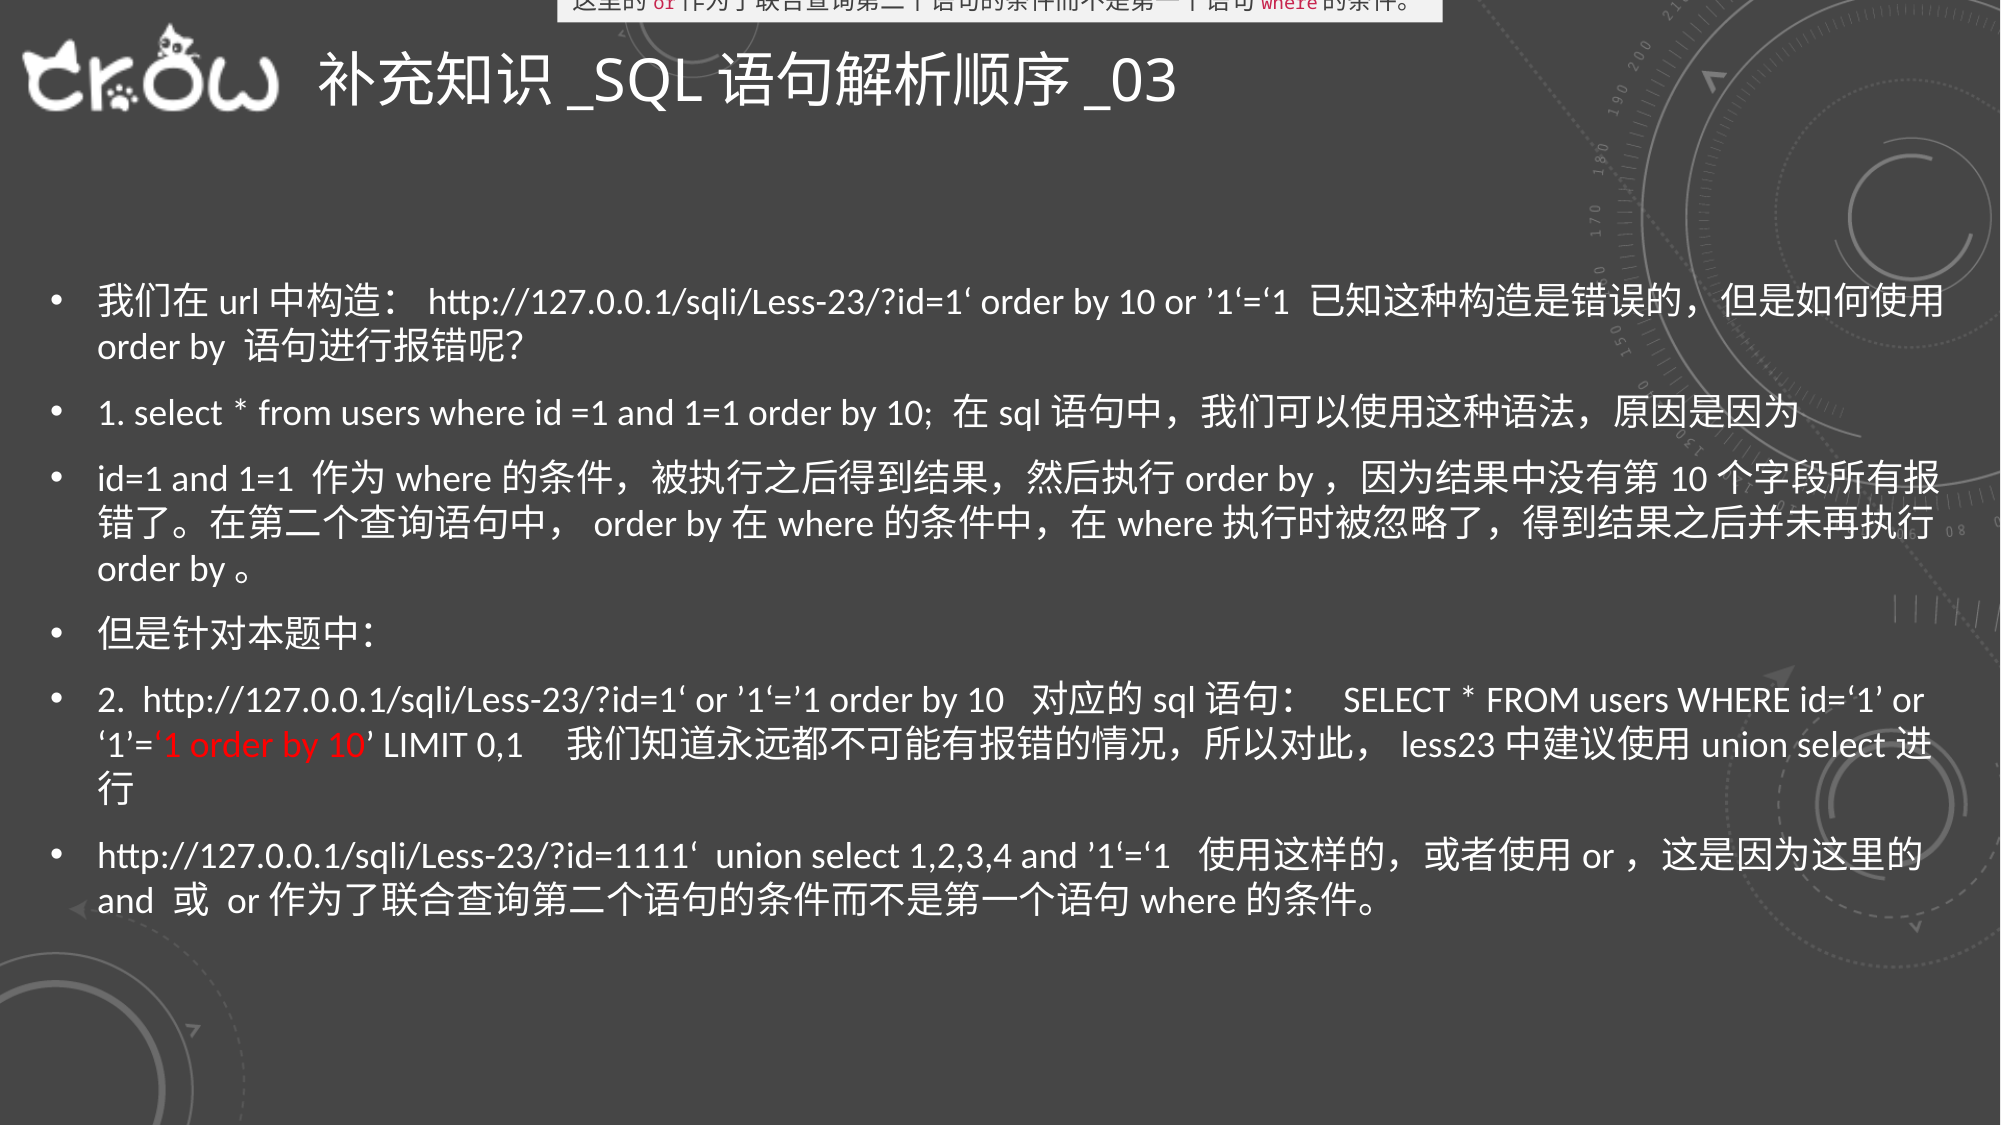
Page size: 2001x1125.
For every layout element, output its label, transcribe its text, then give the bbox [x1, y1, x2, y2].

text_box 这里的or作为了联合查询第二个语句的条件而不是第一个语句where的条件。 [557, 0, 1443, 23]
title 补充知识_sql语句解析顺序_03 [302, 35, 1965, 122]
picture [0, 0, 2001, 1125]
list 我们在url中构造：http://127.0.0.1/sqli/Less-23/?id=1‘ order by 10 or ’1‘=‘1 已知这种构造是错误的，但是如何使用order by 语句进行报错呢？ 1. select * from users where id =1 and 1=1 order by 10; 在sql语句中，我们可以使用这种语法，原因是因为 id=1 and 1=1 作为where的条件，被执行之后得到结果，然后执行order by，因为结果中没有第10个字段所有报错了。在第二个查询语句中，order by在where的条件中，在where执行时被忽略了，得到结果之后并未再执行order by。 但是针对本题中： 2. http://127.0.0.1/sqli/Less-23/?id=1‘ or ’1‘=’1 order by 10 对应的sql语句： SELECT * FROM users WHERE id=‘1’ or ‘1’=‘1 order by 10’ LIMIT 0,1 我们知道永远都不可能有报错的情况，所以对此，less23中建议使用union select进行 http://127.0.0.1/sqli/Less-23/?id=1111‘ union select 1,2,3,4 and ’1‘=‘1 使用这样的，或者使用or，这是因为这里的and 或 or作为了联合查询第二个语句的条件而不是第一个语句where的条件。 [35, 225, 1965, 1039]
